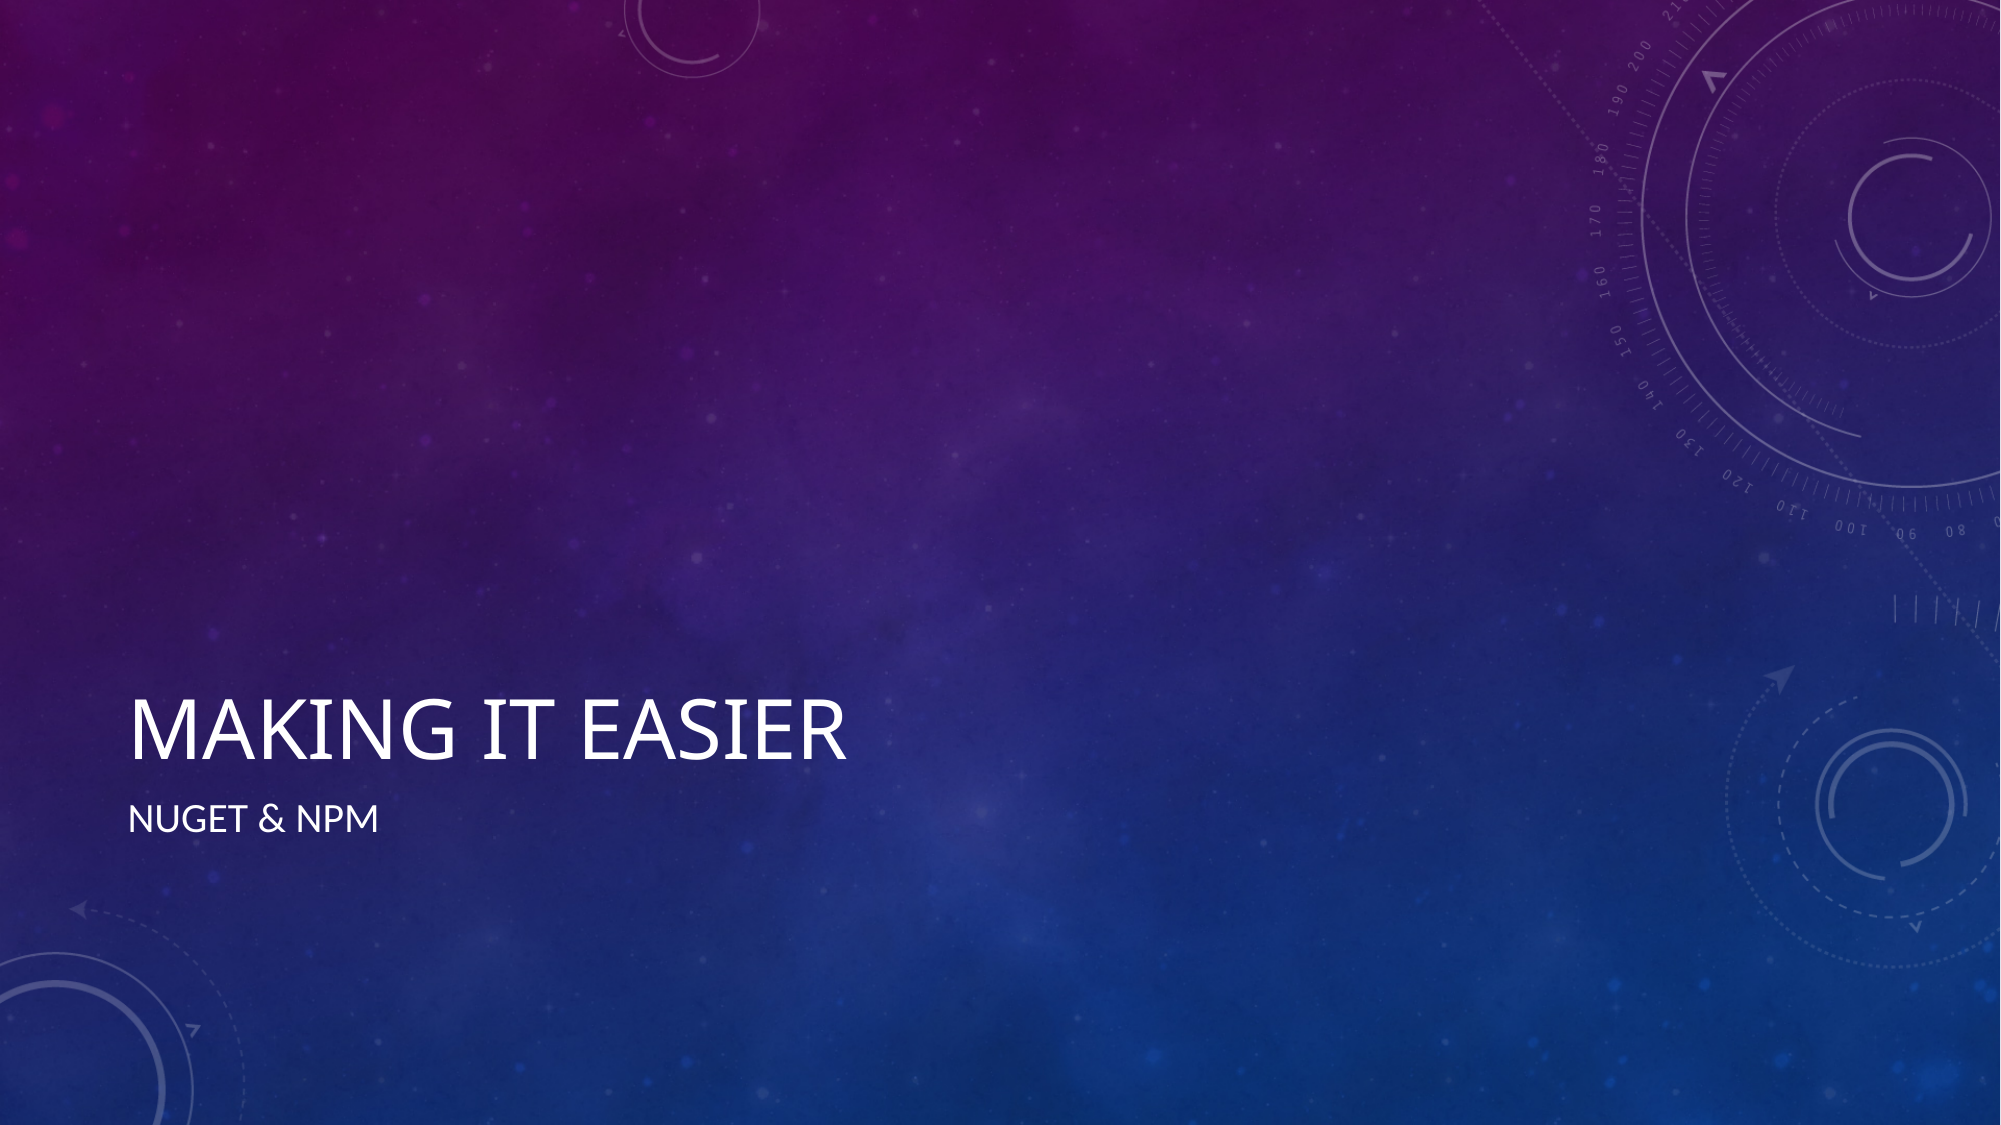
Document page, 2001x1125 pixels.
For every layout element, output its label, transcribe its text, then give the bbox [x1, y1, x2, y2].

picture [0, 0, 2001, 1125]
list Nuget & npm [112, 783, 1775, 925]
title Making It easier [112, 542, 1775, 783]
